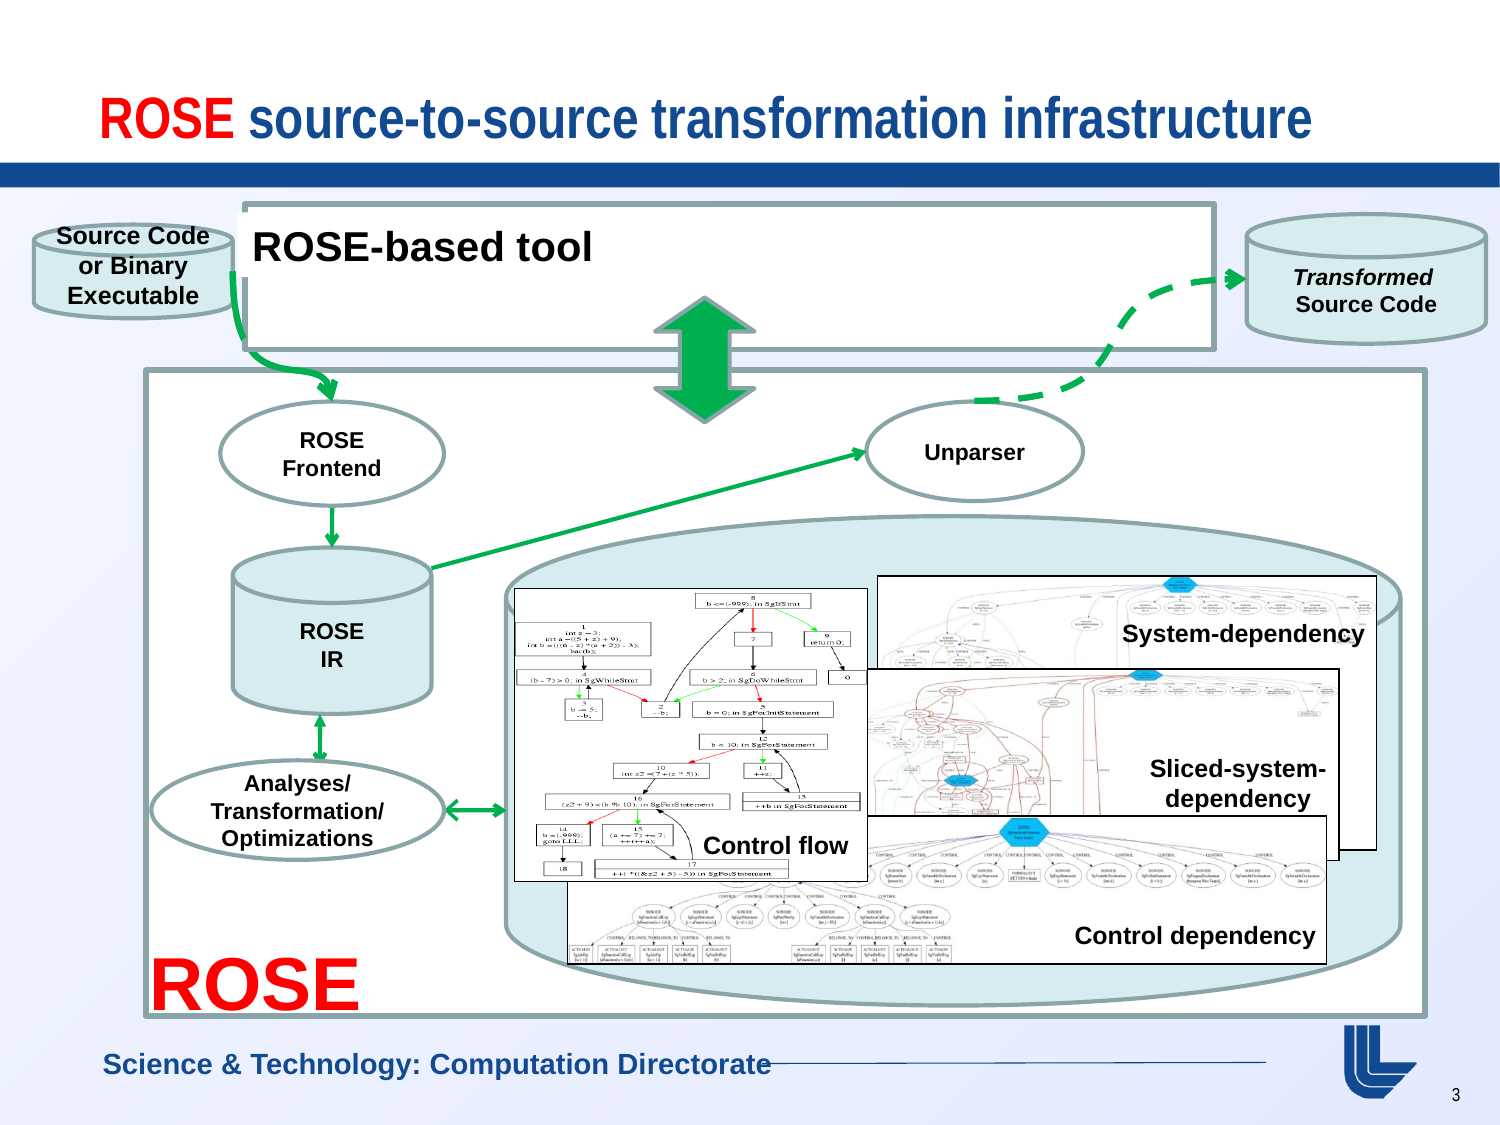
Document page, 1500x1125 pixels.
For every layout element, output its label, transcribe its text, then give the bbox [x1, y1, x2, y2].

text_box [431, 450, 867, 569]
text_box Source Code or Binary Executable [31, 222, 235, 321]
text_box ROSE Frontend [218, 399, 446, 508]
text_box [872, 669, 1339, 860]
text_box [503, 514, 1403, 1008]
text_box ROSE [134, 927, 377, 1033]
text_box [974, 278, 1247, 401]
text_box Analyses/ Transformation/ Optimizations [149, 758, 447, 862]
footer Science & Technology: Computation Directorate [87, 1037, 1023, 1088]
picture [514, 588, 1327, 964]
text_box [232, 271, 333, 402]
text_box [877, 576, 1377, 850]
text_box [144, 368, 1427, 1018]
text_box Unparser [864, 399, 1086, 504]
text_box Transformed Source Code [1244, 211, 1489, 346]
text_box ROSE IR [230, 545, 434, 717]
text_box [653, 358, 757, 425]
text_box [244, 203, 1215, 350]
title ROSE source-to-source transformation infrastructure [99, 24, 1477, 159]
picture [1332, 1022, 1420, 1107]
